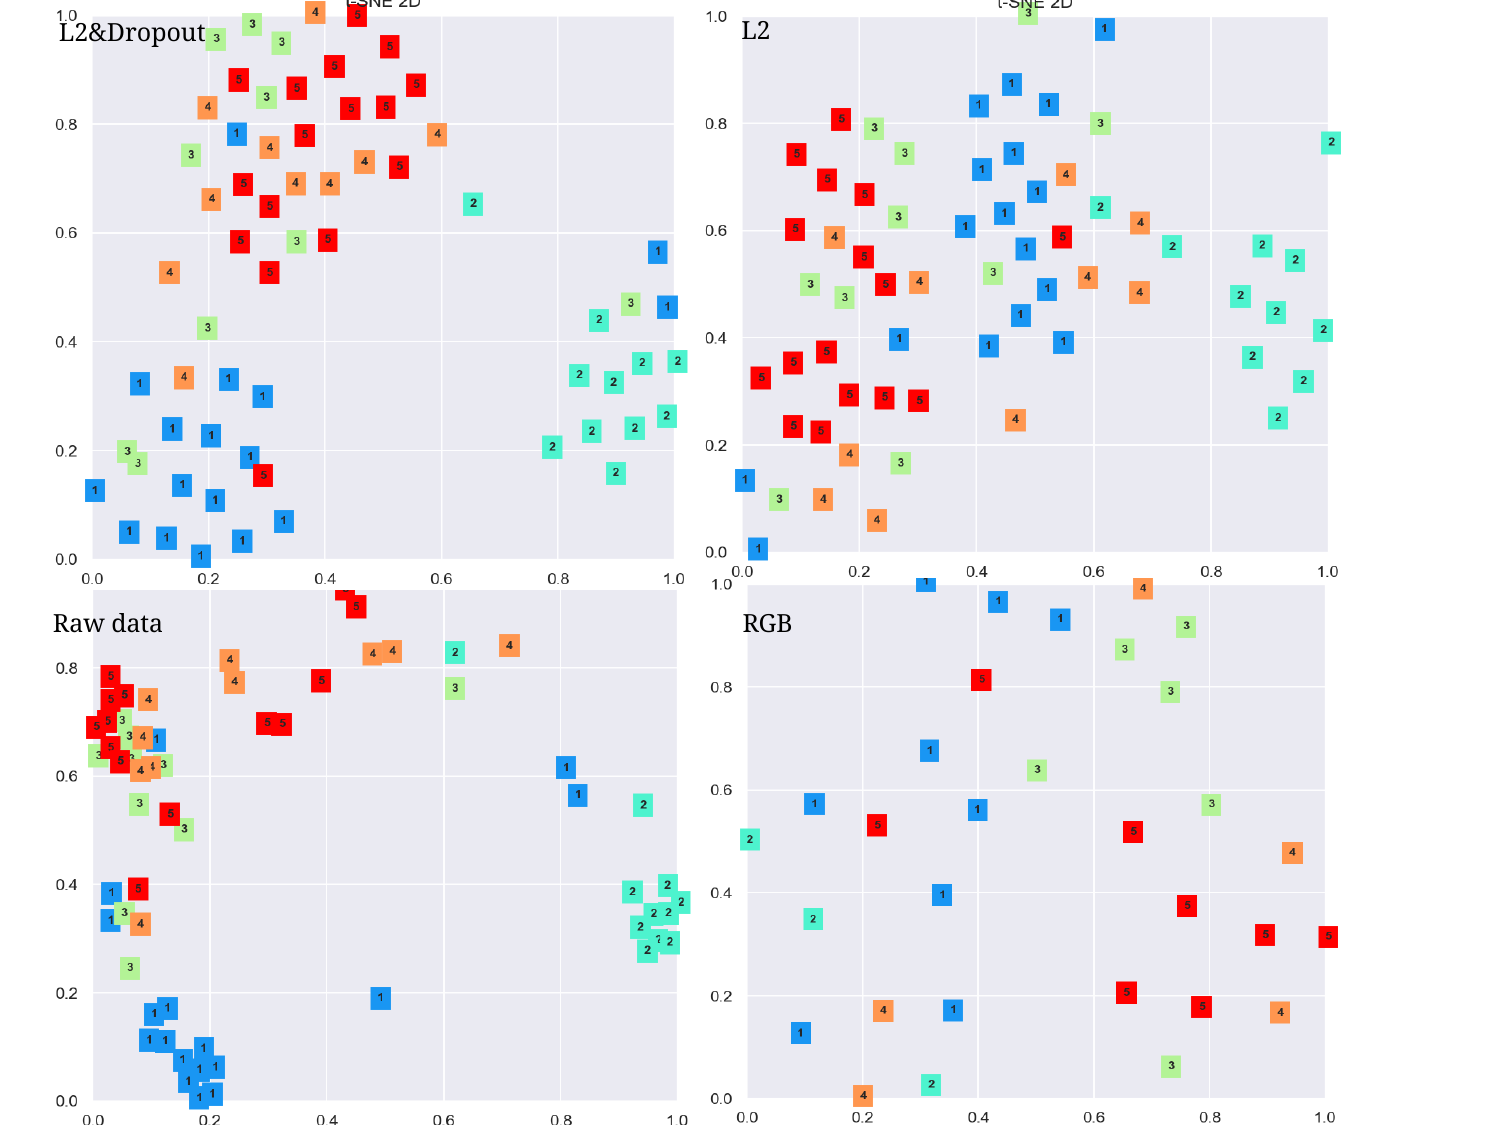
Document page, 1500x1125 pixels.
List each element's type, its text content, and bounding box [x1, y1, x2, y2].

picture [702, 0, 1341, 1125]
text_box Raw data [38, 599, 45, 645]
picture [50, 0, 692, 1125]
